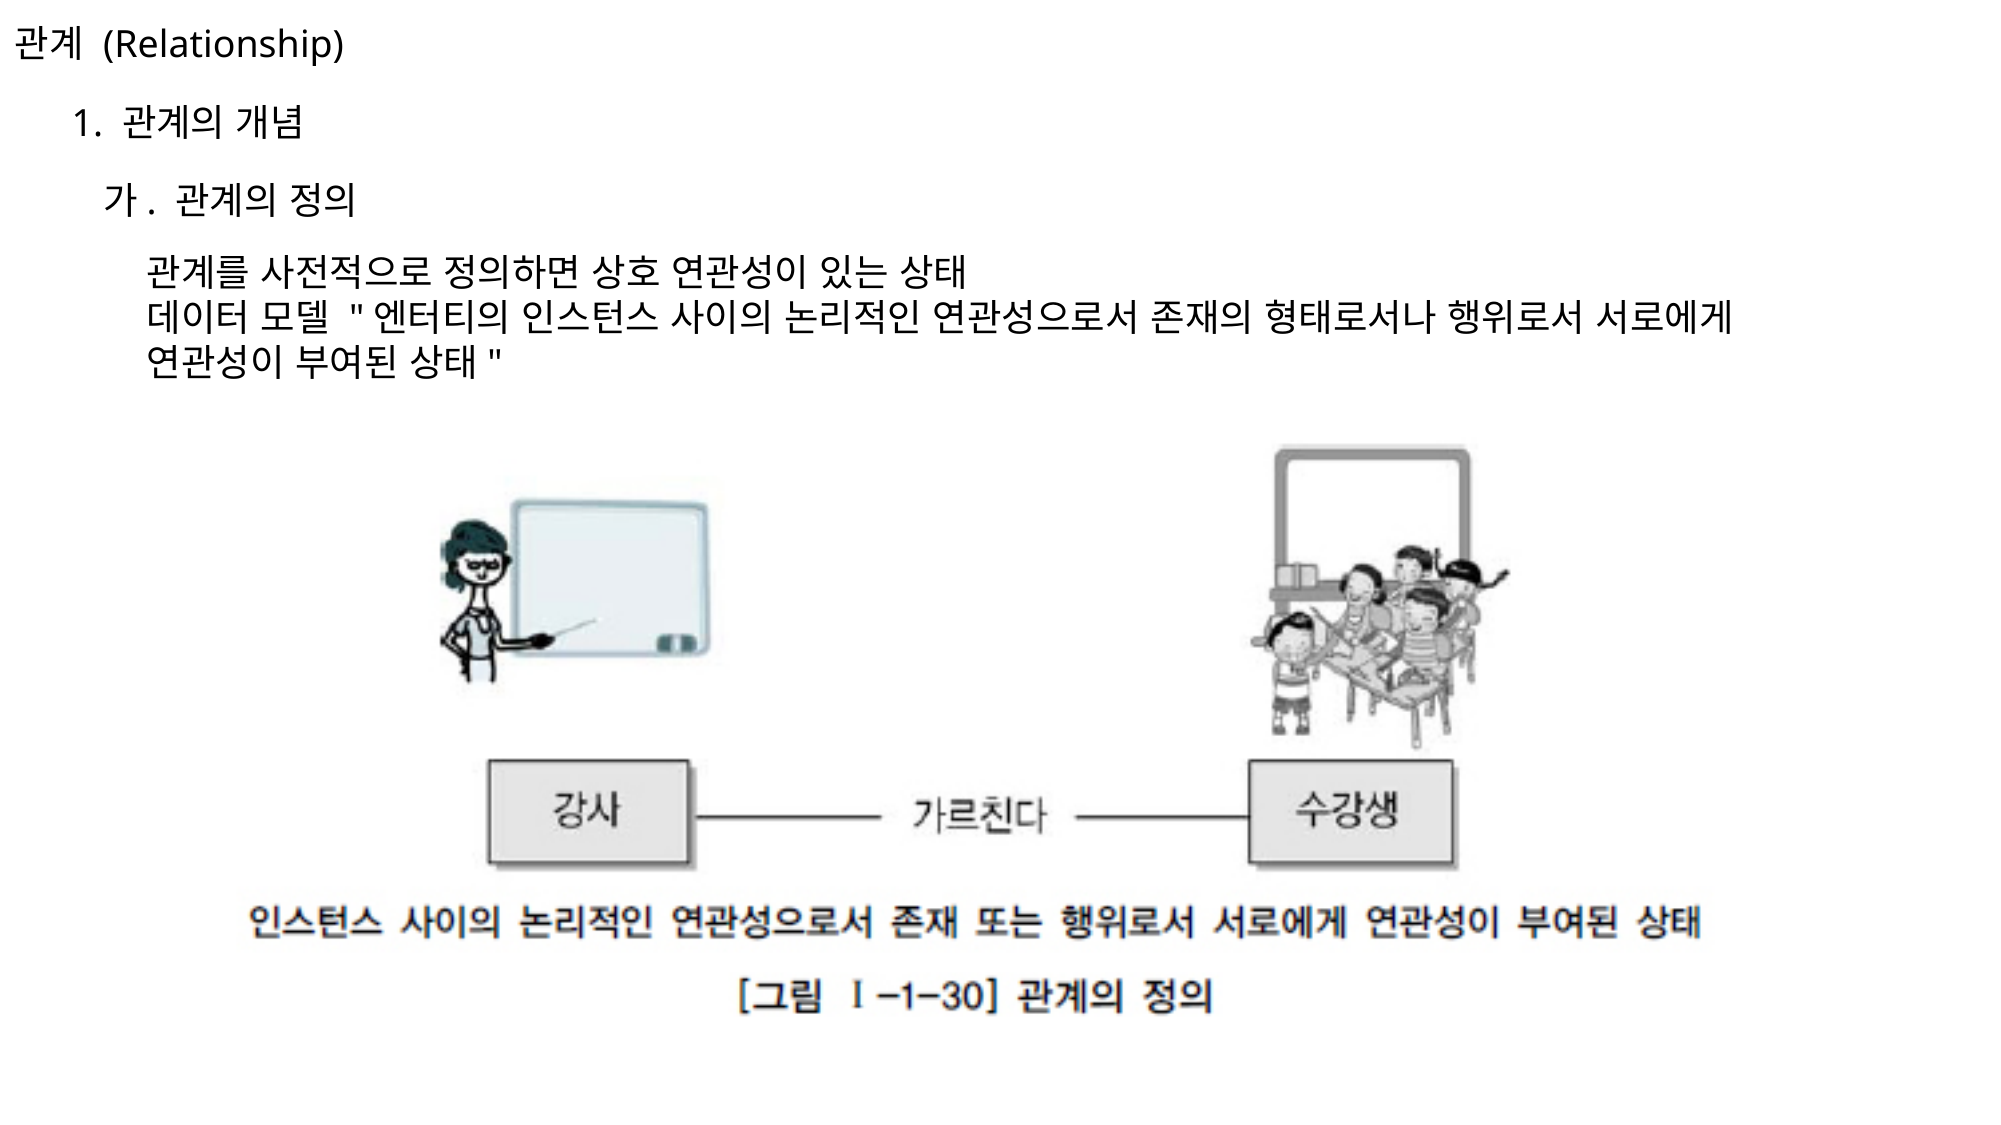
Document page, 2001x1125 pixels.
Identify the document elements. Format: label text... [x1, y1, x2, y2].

picture [131, 418, 1813, 1046]
text_box 관계를 사전적으로 정의하면 상호 연관성이 있는 상태 데이터 모델 "엔터티의 인스턴스 사이의 논리적인 연관성으로서 존재의 형태로서나 행위로서 서로에게 연관성이 부여된 상태" [131, 241, 1928, 392]
text_box 1. 관계의 개념 [56, 91, 1132, 151]
text_box 관계 (Relationship) [0, 12, 653, 72]
text_box 가. 관계의 정의 [88, 169, 1977, 230]
